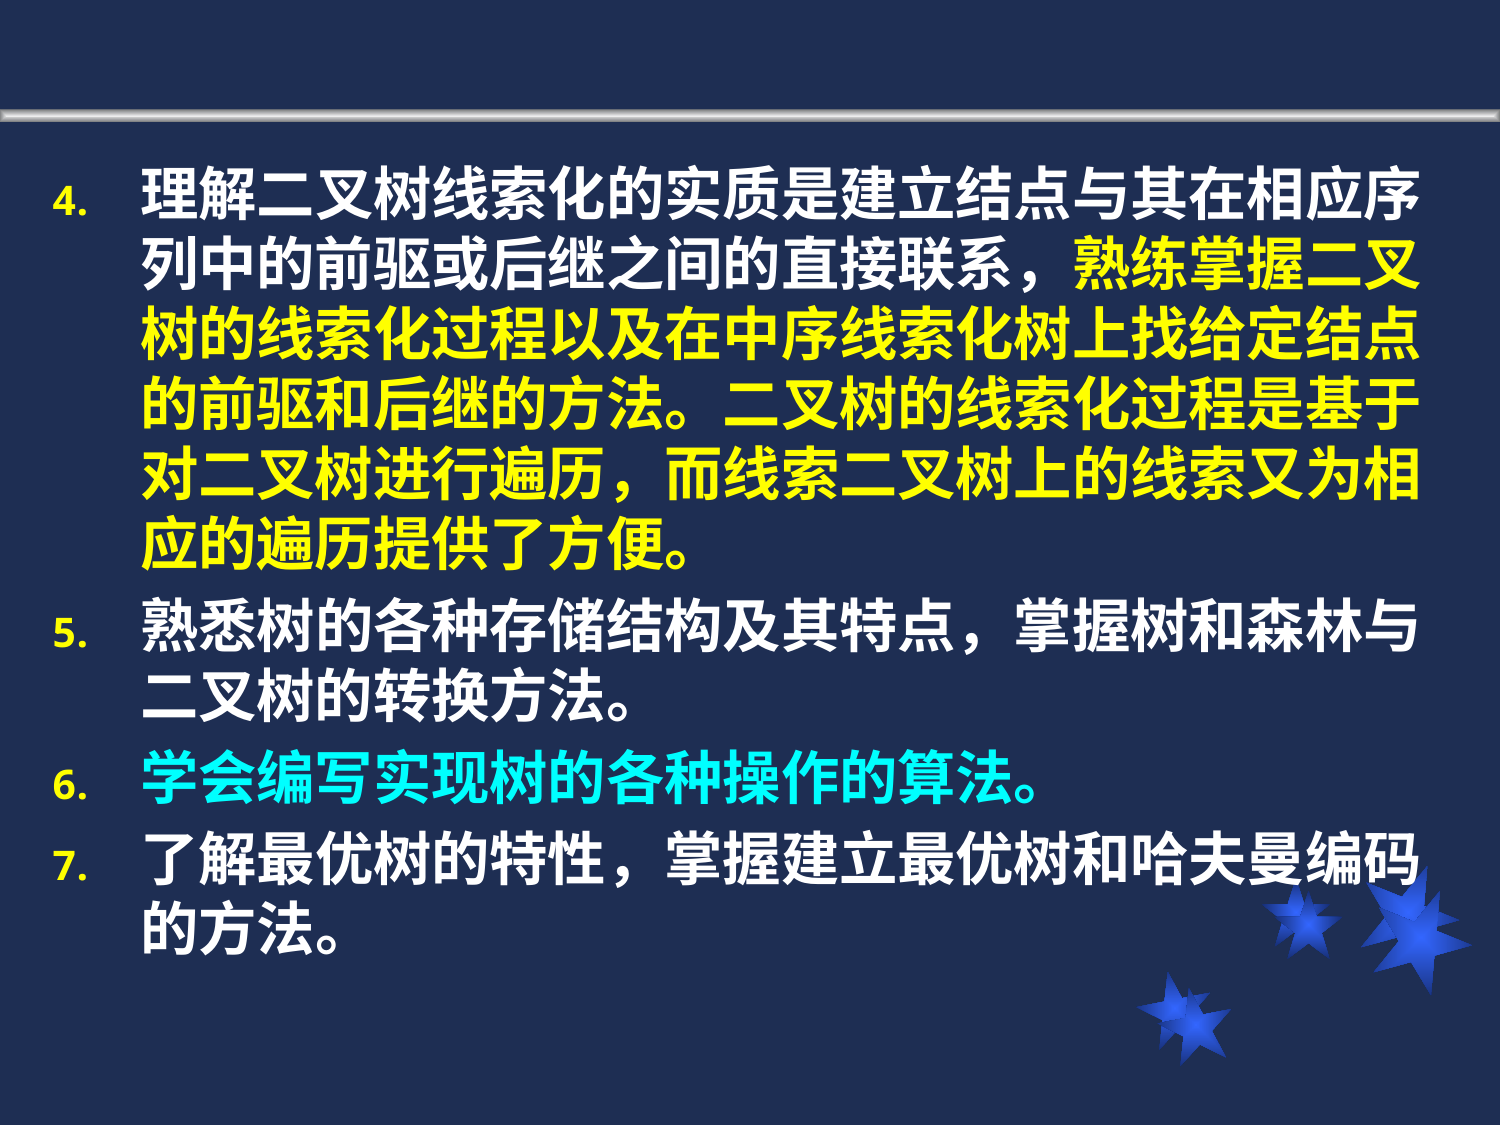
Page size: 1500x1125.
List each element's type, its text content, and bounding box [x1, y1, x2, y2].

list 理解二叉树线索化的实质是建立结点与其在相应序列中的前驱或后继之间的直接联系，熟练掌握二叉树的线索化过程以及在中序线索化树上找给定结点的前驱和后继的方法。二叉树的线索化过程是基于对二叉树进行遍历，而线索二叉树上的线索又为相应的遍历提供了方便。 熟悉树的各种存储结构及其特点，掌握树和森林与二叉树的转换方法。 学会编写实现树的各种操作的算法。 了解最优树的特性，掌握建立最优树和哈夫曼编码的方法。 [37, 149, 1457, 973]
